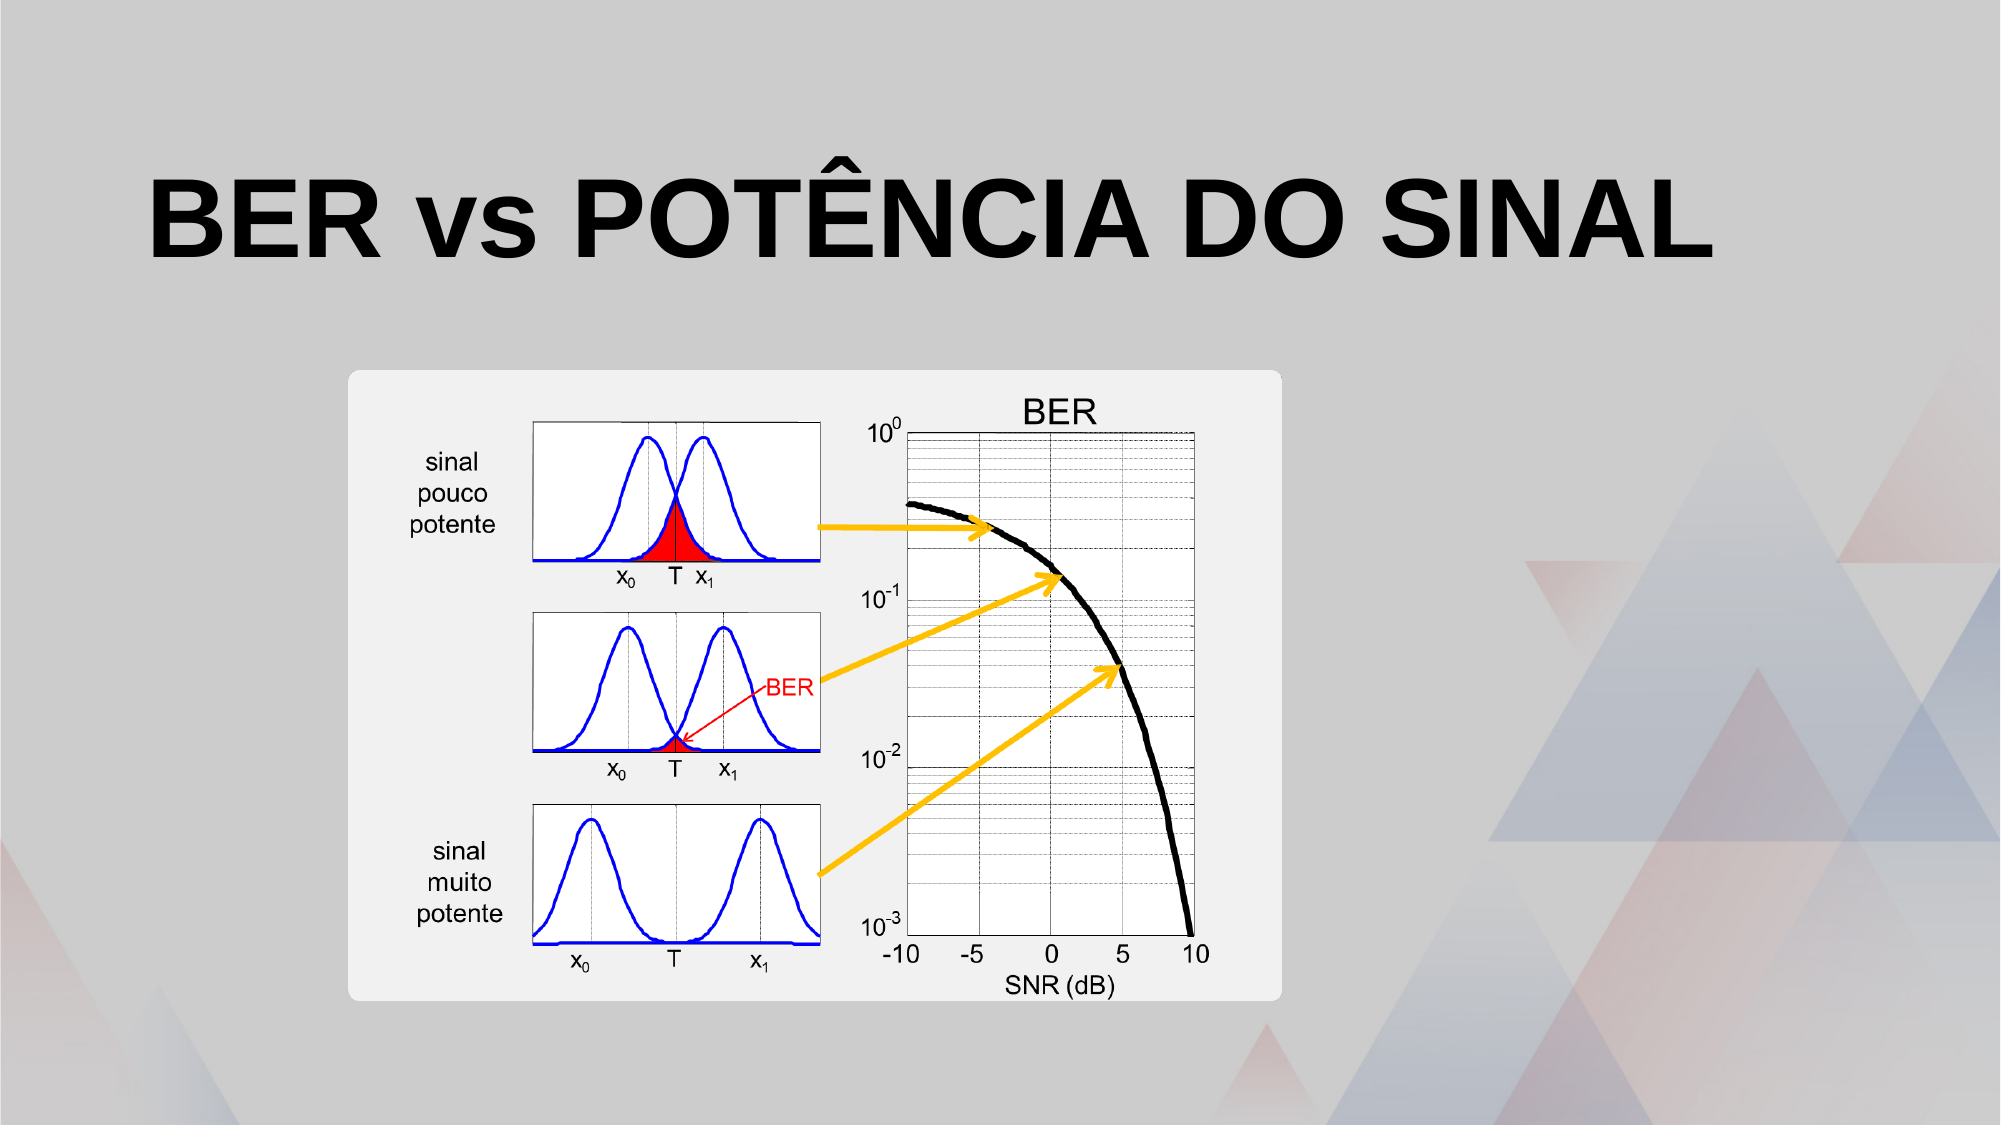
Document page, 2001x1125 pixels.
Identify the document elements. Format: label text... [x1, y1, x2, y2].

picture [0, 0, 2001, 1125]
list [348, 370, 1282, 1016]
title BER vs potência do sinal [131, 112, 1869, 331]
